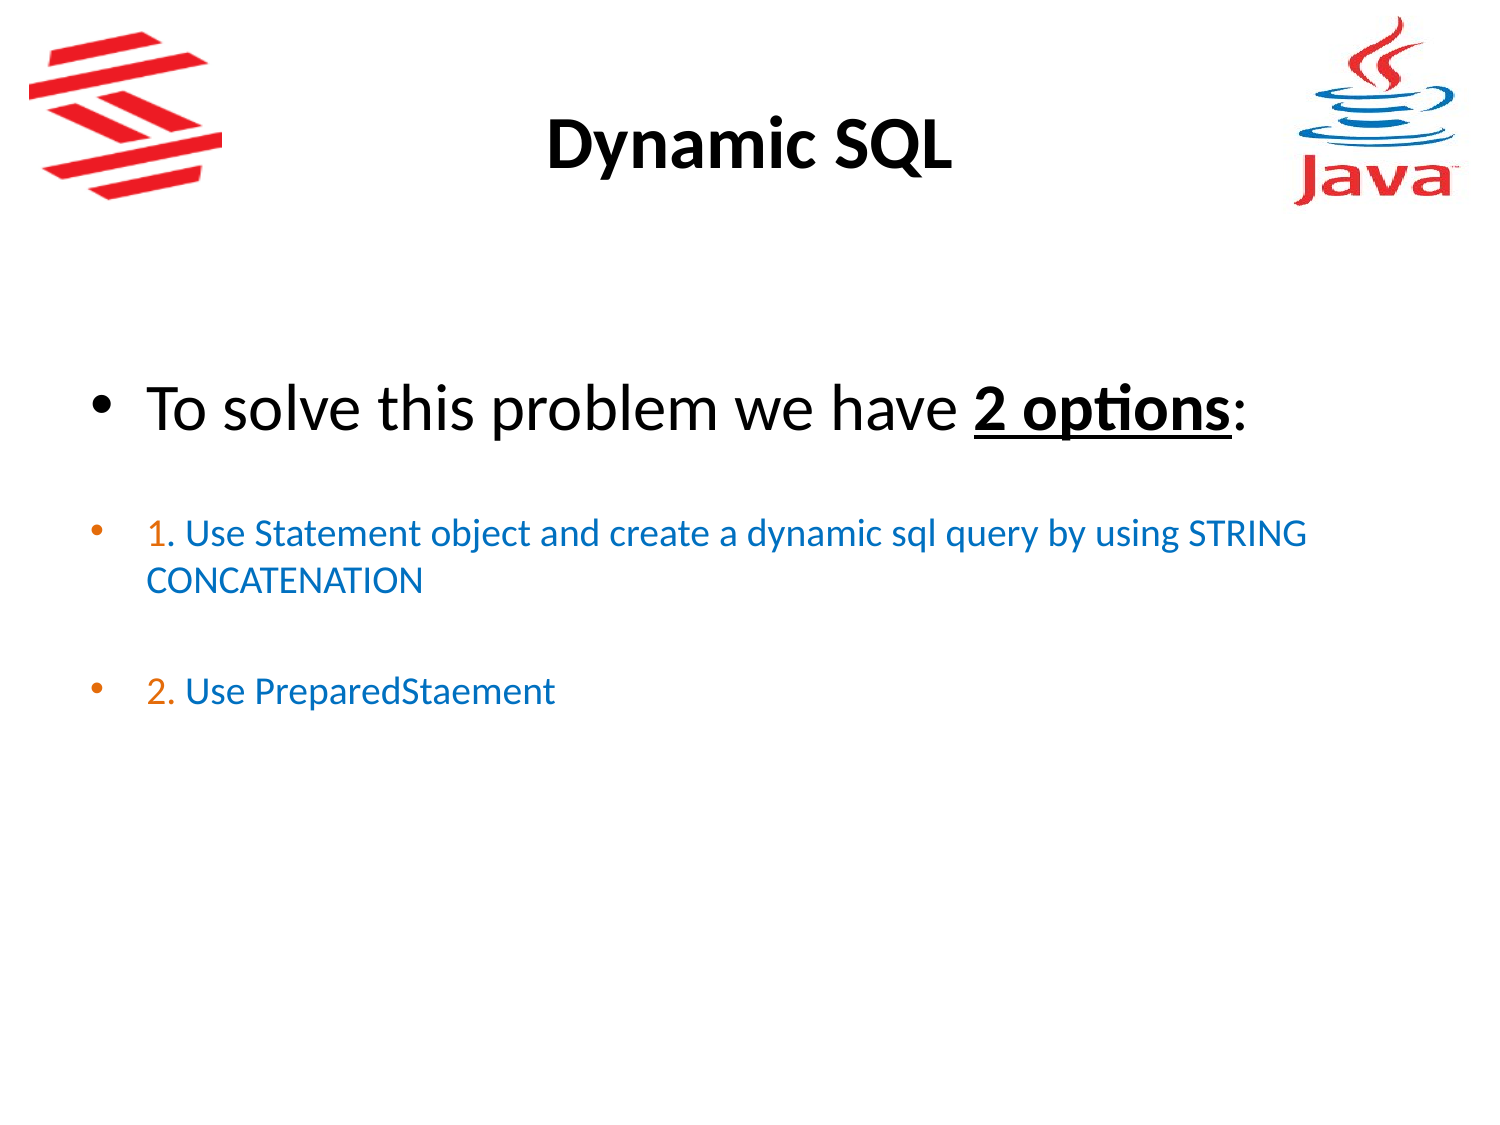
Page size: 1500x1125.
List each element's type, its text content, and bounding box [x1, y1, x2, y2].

list To solve this problem we have 2 options: 1. Use Statement object and create a dynamic sql query by using STRING CONCATENATION 2. Use PreparedStaement [75, 262, 1425, 1005]
picture [1257, 6, 1486, 214]
title Dynamic SQL [75, 45, 1425, 233]
picture [29, 30, 222, 209]
